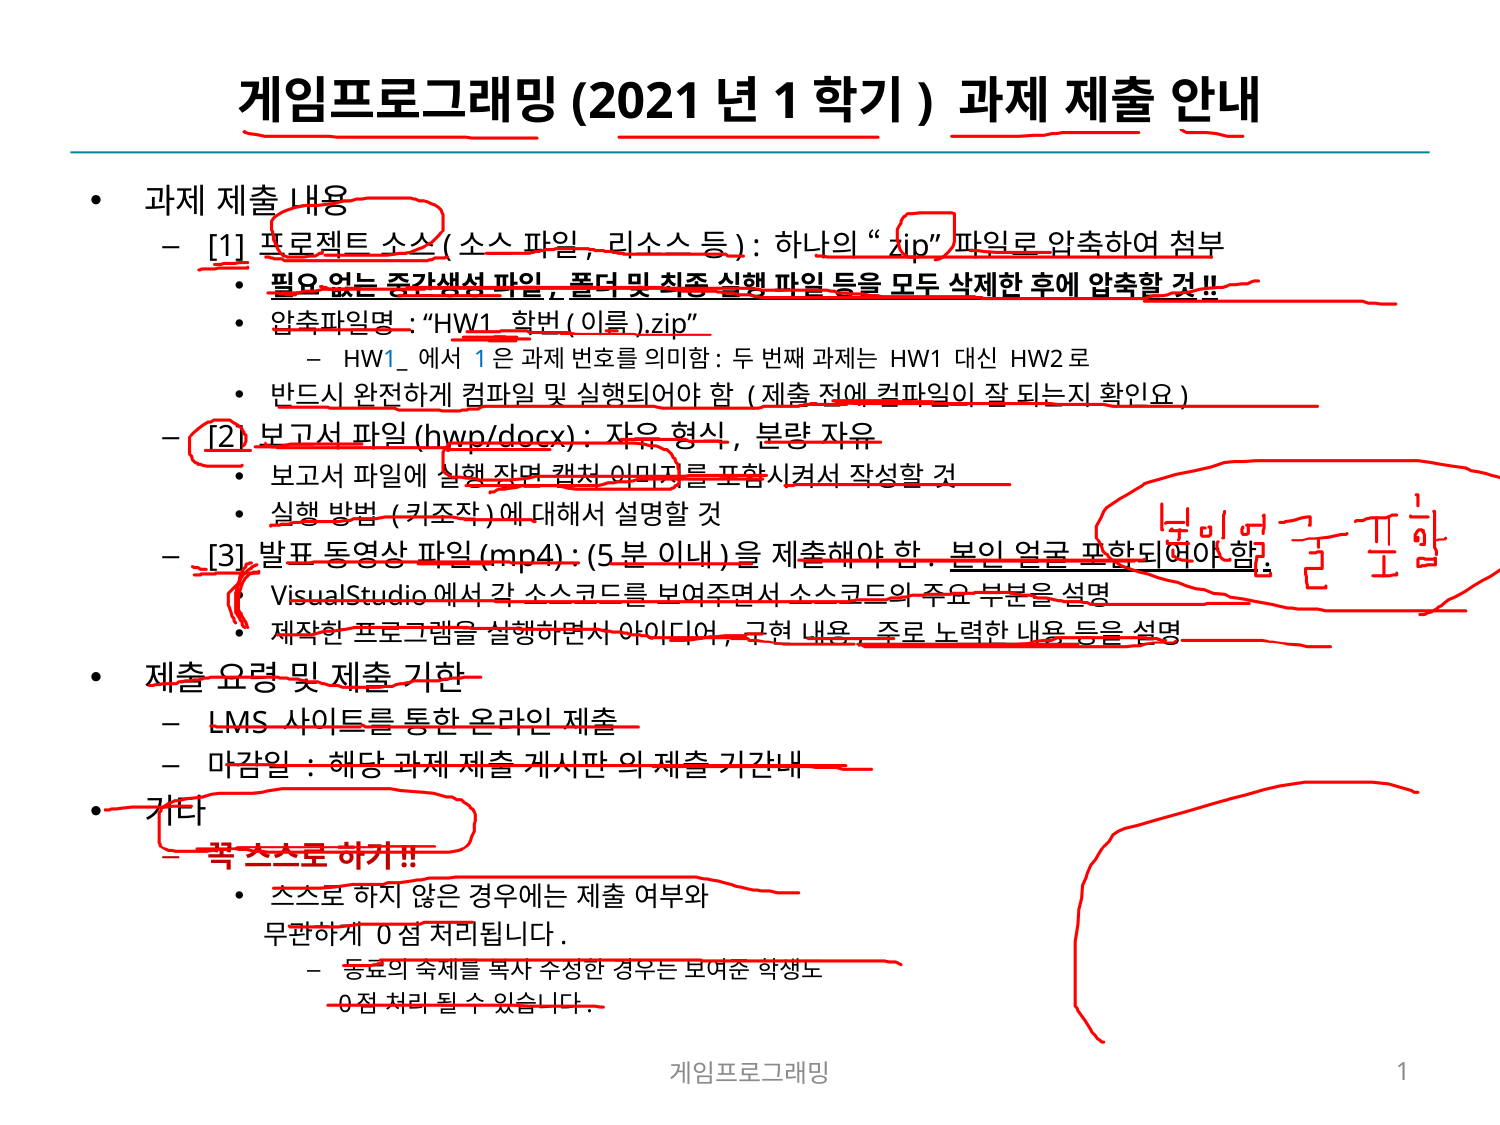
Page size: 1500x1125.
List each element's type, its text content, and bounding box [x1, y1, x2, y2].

slide_number 1 [1074, 1053, 1425, 1103]
title 게임프로그래밍(2021년1학기) 과제 제출 안내 [74, 44, 1426, 153]
list 과제 제출 내용 [1] 프로젝트 소스(소스 파일, 리소스 등) : 하나의 “zip” 파일로 압축하여 첨부 필요 없는 중간생성 파일, 폴더 및 최종 실행 파일 등을 모두 삭제한 후에 압축할 것!! 압축파일명 : “HW1_학번(이름).zip” HW1_ 에서 1은 과제 번호를 의미함: 두 번째 과제는 HW1 대신 HW2로 반드시 완전하게 컴파일 및 실행되어야 함 (제출 전에 컴파일이 잘 되는지 확인요) [2] 보고서 파일(hwp/docx) : 자유 형식, 분량 자유 보고서 파일에 실행 장면 캡처 이미지를 포함시켜서 작성할 것 실행 방법 (키조작)에 대해서 설명할 것 [3] 발표 동영상 파일(mp4) : (5분 이내)을 제출해야 함. 본인 얼굴 포함되어야 함. VisualStudio에서 각 소스코드를 보여주면서 소스코드의 주요 부분을 설명 제작한 프로그램을 실행하면서 아이디어, 구현 내용, 주로 노력한 내용 등을 설명 제출 요령 및 제출 기한 LMS 사이트를 통한 온라인 제출 마감일 : 해당 과제 제출 게시판 의 제출 기간내 기타 꼭 스스로 하기!! 스스로 하지 않은 경우에는 제출 여부와 무관하게 0점 처리됩니다. 동료의 숙제를 복사 수정한 경우는 보여준 학생도 0점 처리 될 수 있습니다. [74, 171, 104, 1032]
footer 게임프로그래밍 [512, 1053, 988, 1103]
picture [104, 129, 1500, 1053]
